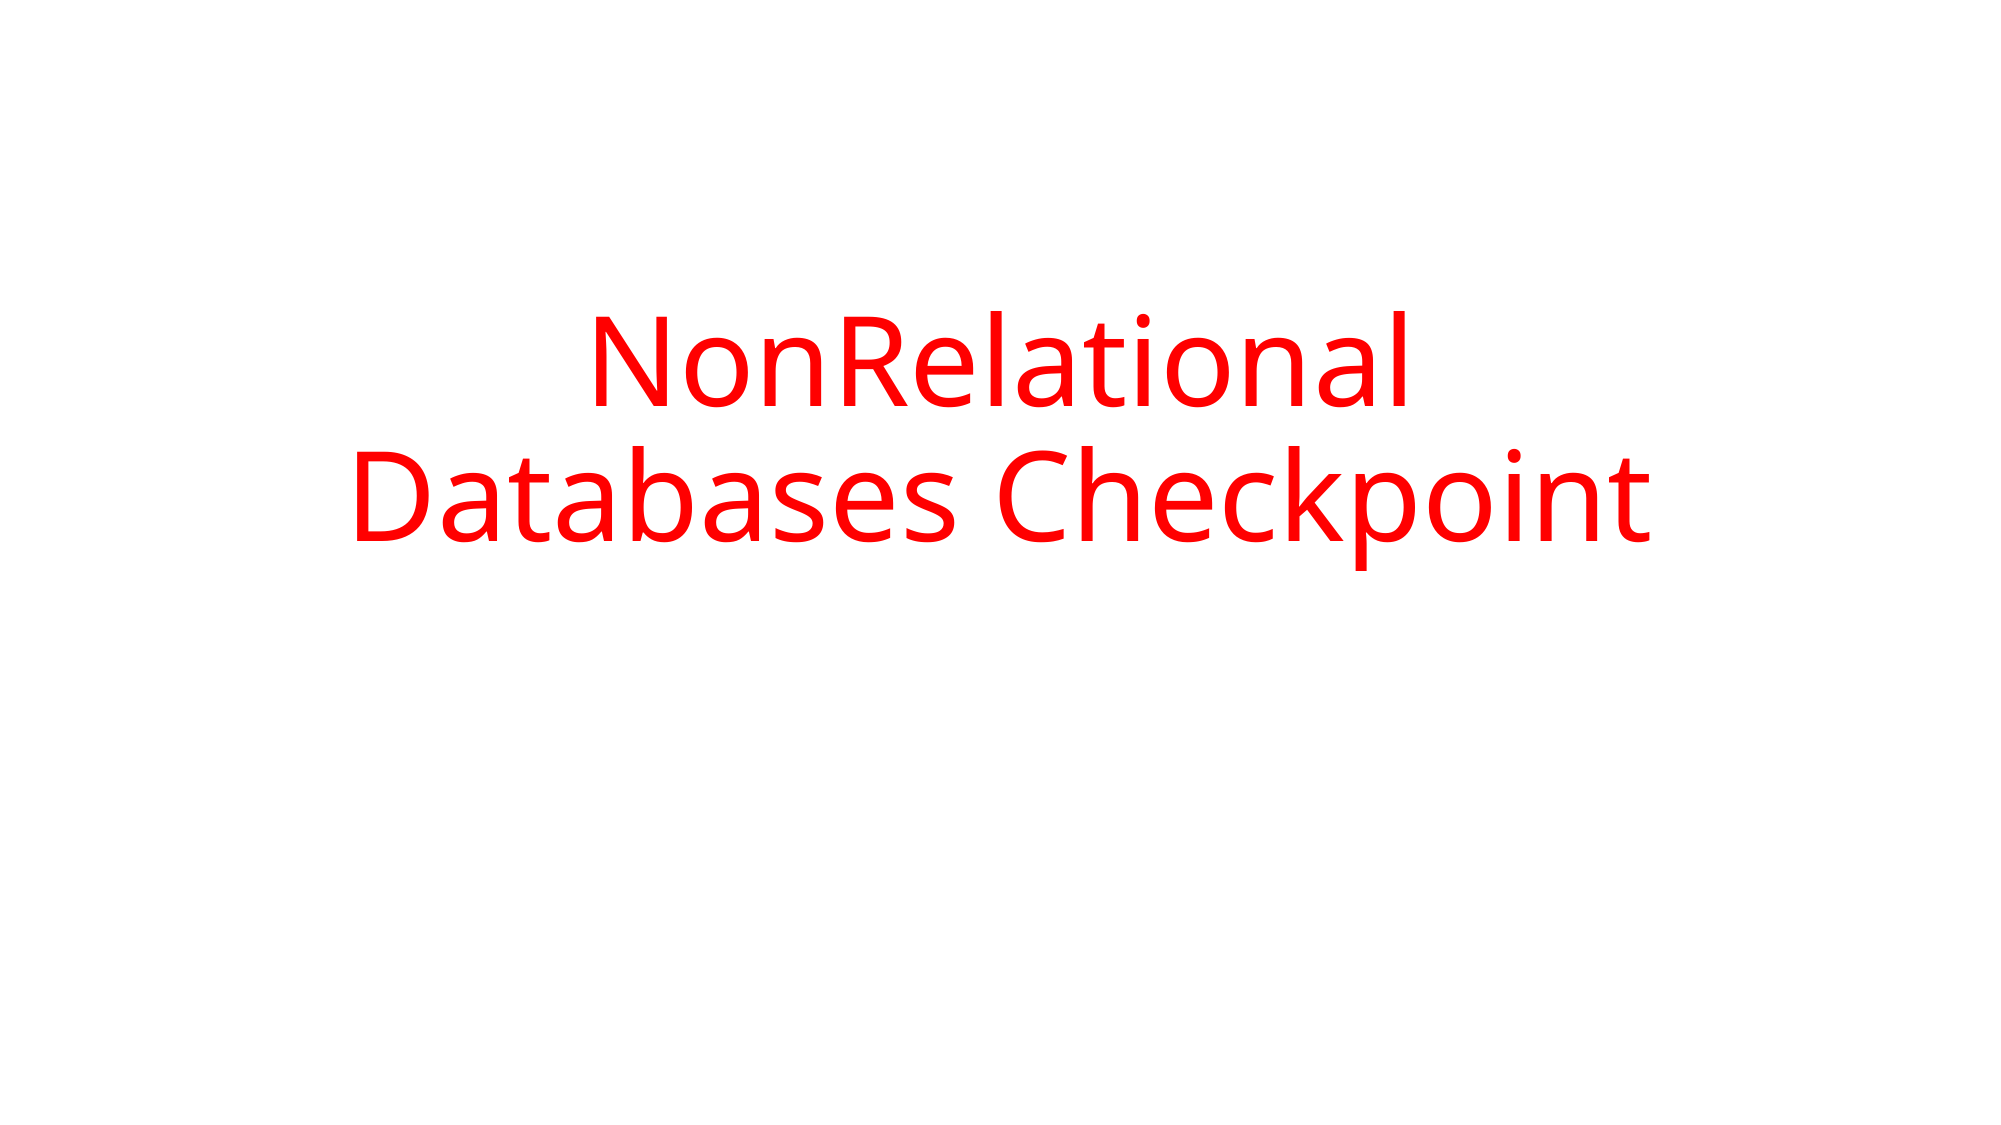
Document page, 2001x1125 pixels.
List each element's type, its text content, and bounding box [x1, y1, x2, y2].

title NonRelational Databases Checkpoint [249, 184, 1750, 576]
